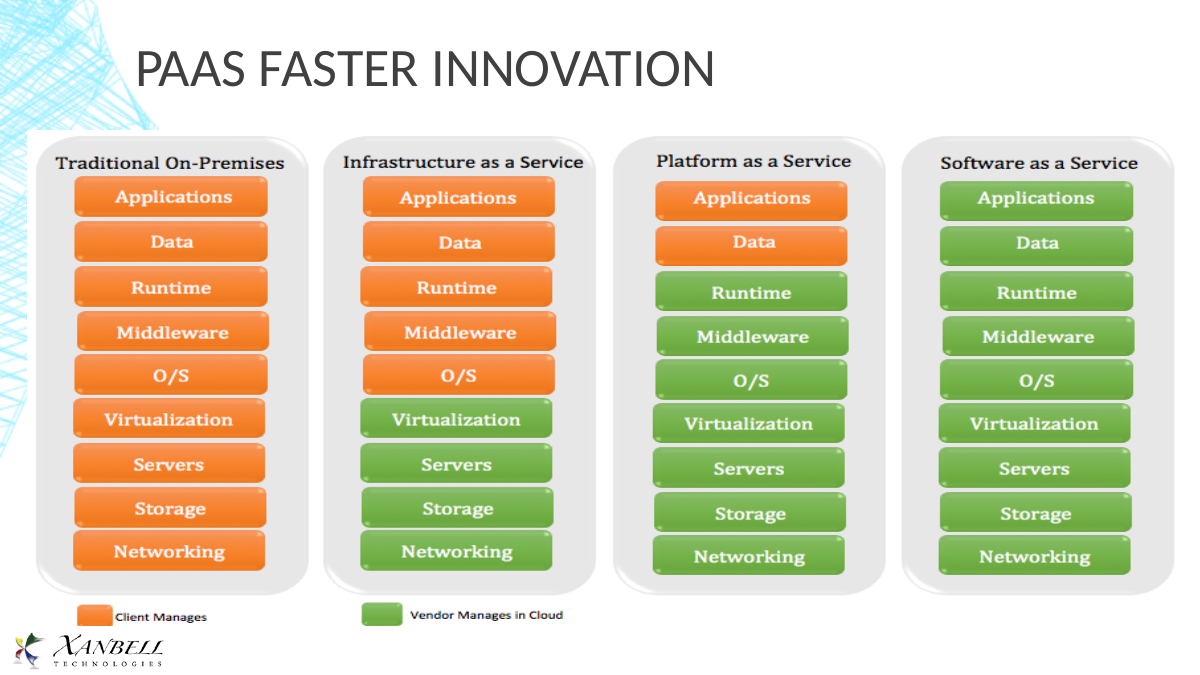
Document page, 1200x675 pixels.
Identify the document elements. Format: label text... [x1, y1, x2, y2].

picture [0, 0, 1200, 675]
title PAAS Faster innovation [126, 0, 1049, 102]
